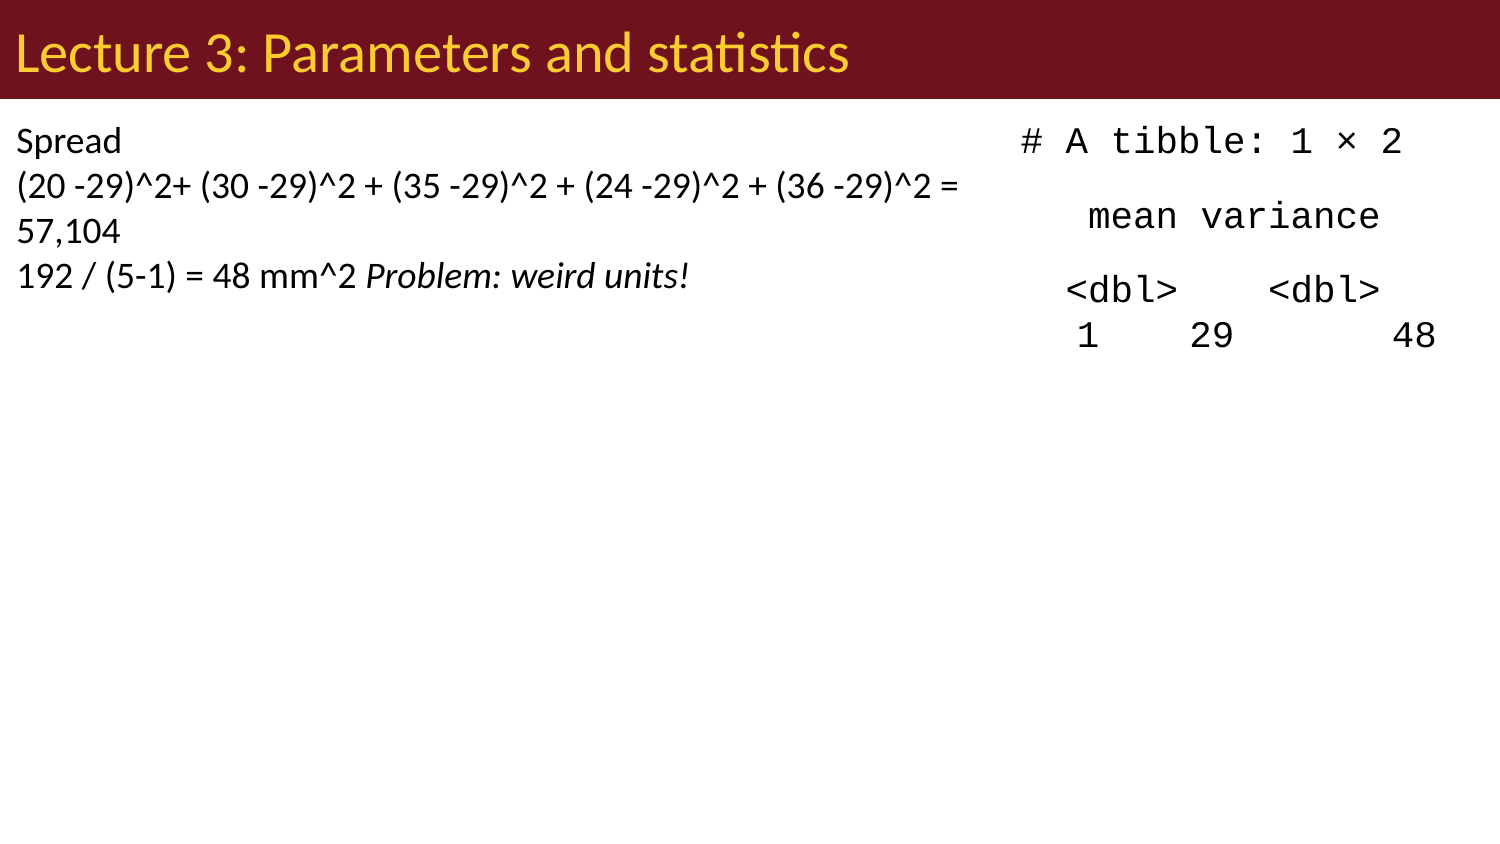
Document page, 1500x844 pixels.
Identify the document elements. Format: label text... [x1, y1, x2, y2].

list Spread (20 -29)^2+ (30 -29)^2 + (35 -29)^2 + (24 -29)^2 + (36 -29)^2 = 57,104 192 / (5-1) = 48 mm^2 Problem: weird units! [1, 108, 988, 844]
title Lecture 3: Parameters and statistics [0, 0, 1500, 99]
list # A tibble: 1 × 2 mean variance <dbl> <dbl> 1 29 48 [1005, 108, 1464, 844]
